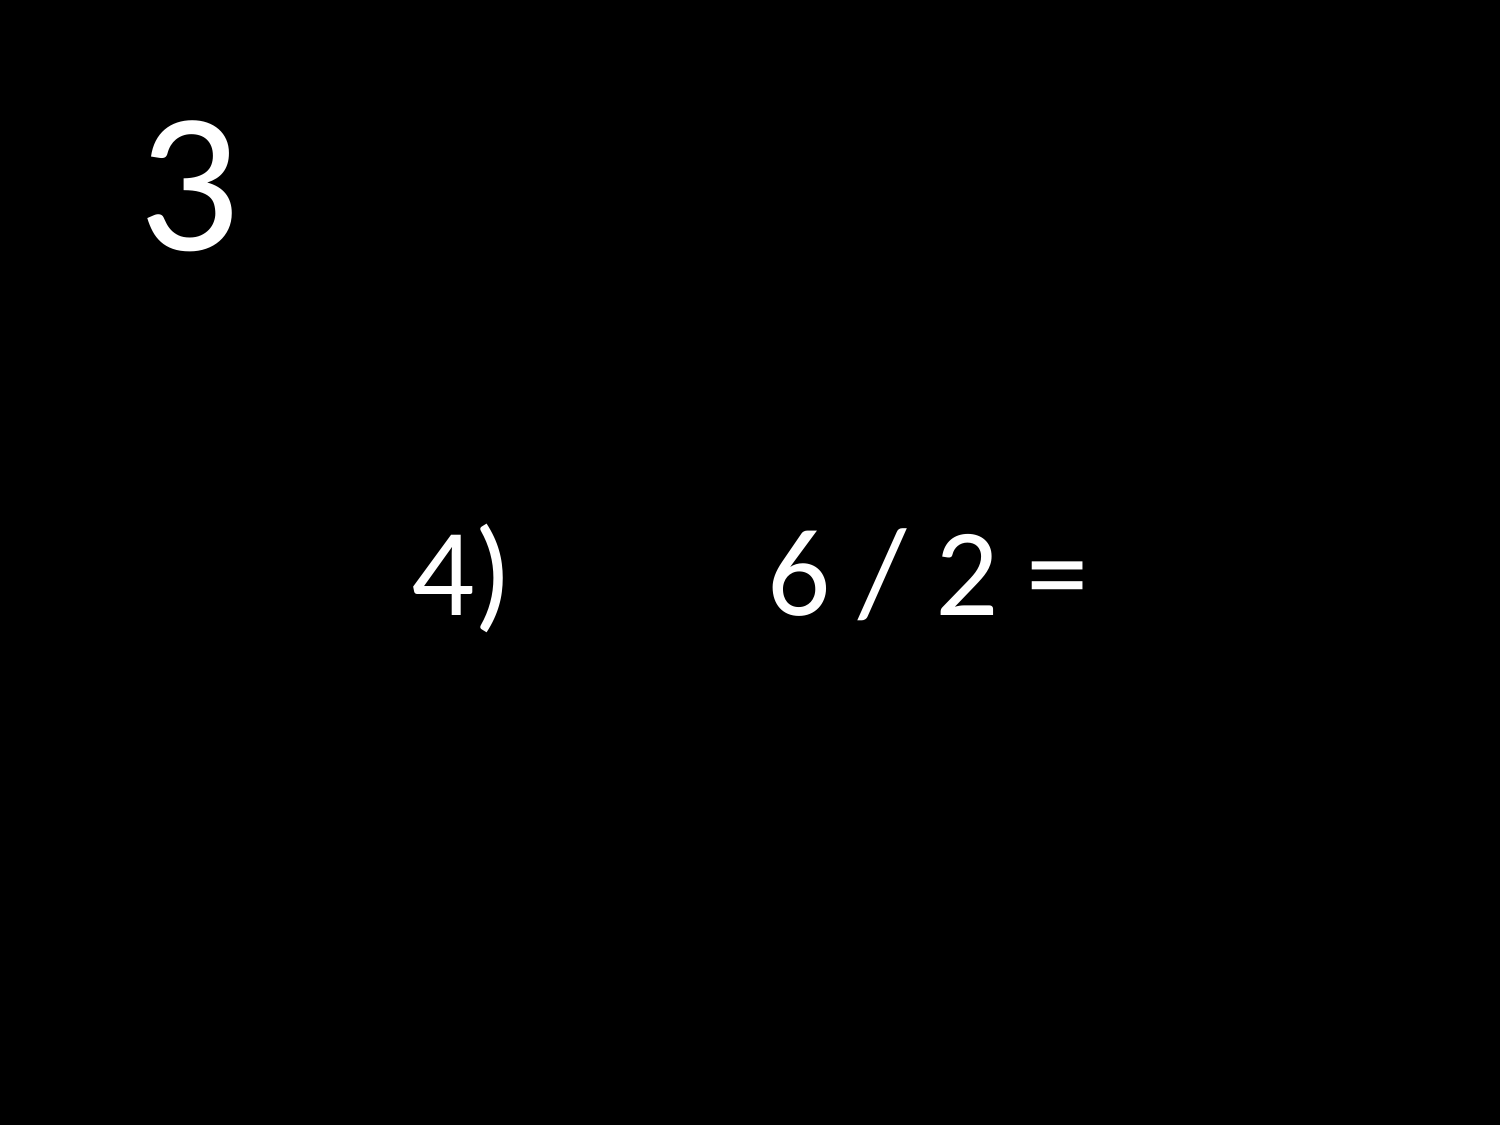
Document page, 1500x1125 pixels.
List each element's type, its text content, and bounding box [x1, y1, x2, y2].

list 4) 6 / 2 = [75, 483, 1425, 742]
title 3 [54, 45, 325, 297]
